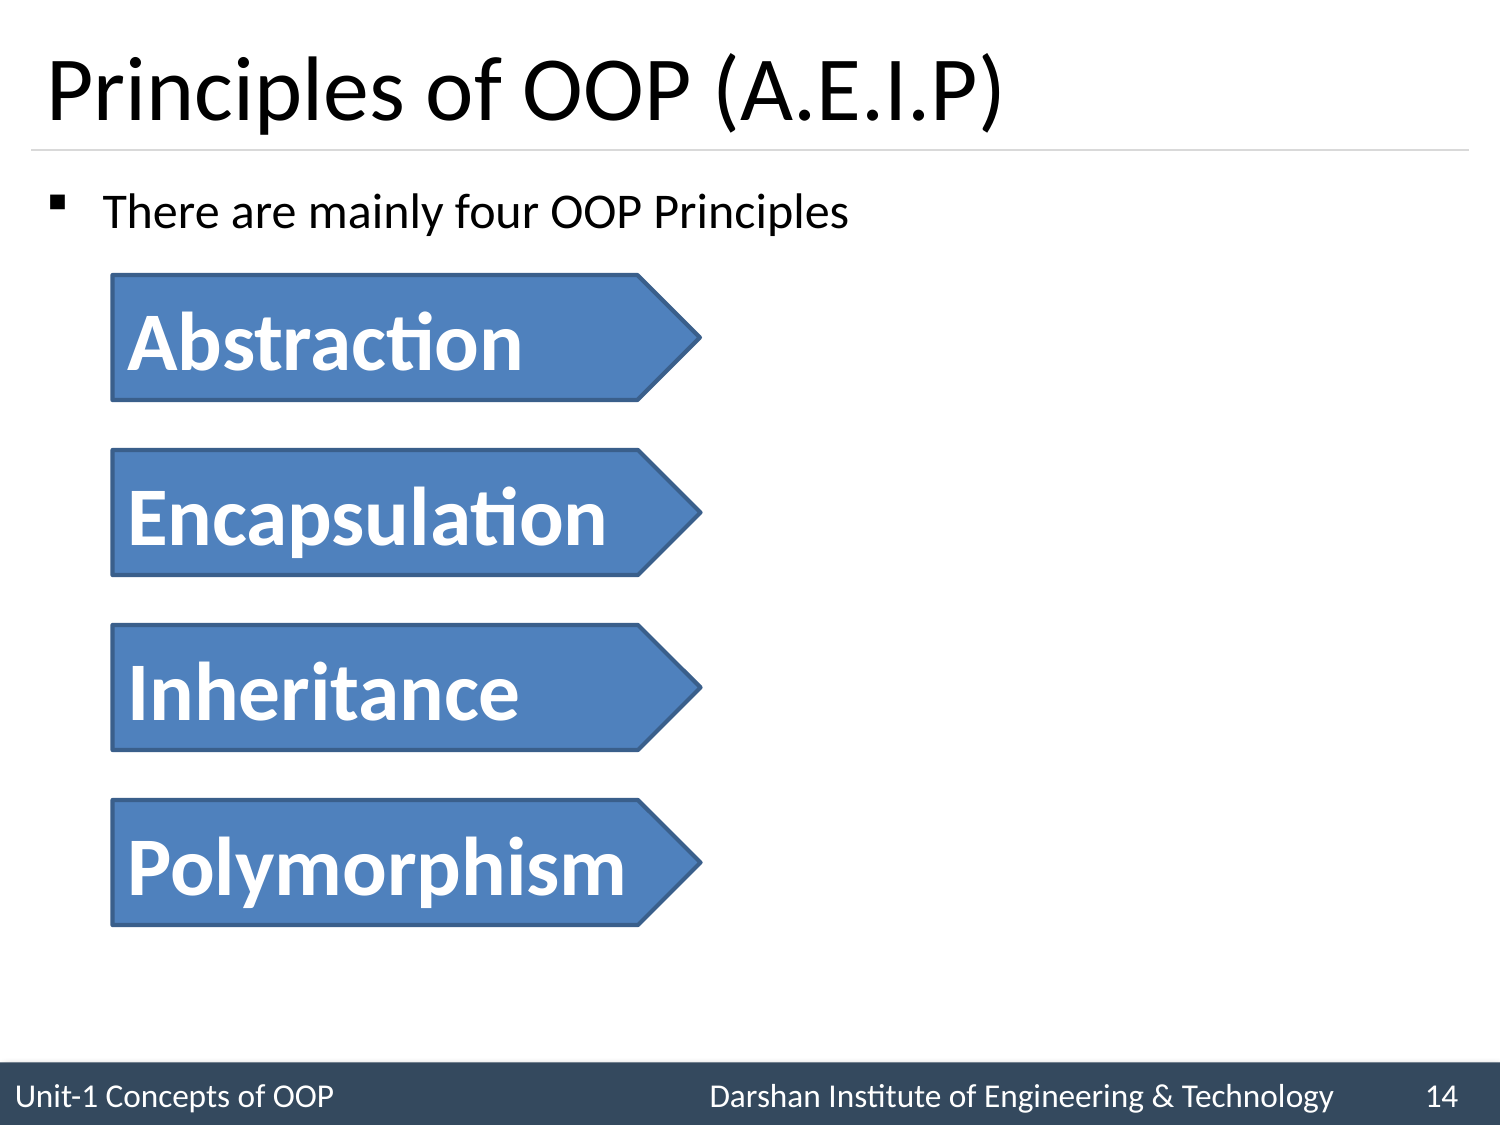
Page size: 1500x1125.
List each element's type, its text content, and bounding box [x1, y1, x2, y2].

text_box Inheritance [110, 622, 703, 753]
text_box Encapsulation [110, 447, 703, 578]
list There are mainly four OOP Principles [31, 162, 1469, 1038]
title Principles of OOP (A.E.I.P) [31, 17, 1469, 150]
text_box Polymorphism [110, 797, 703, 928]
text_box Abstraction [110, 272, 703, 403]
